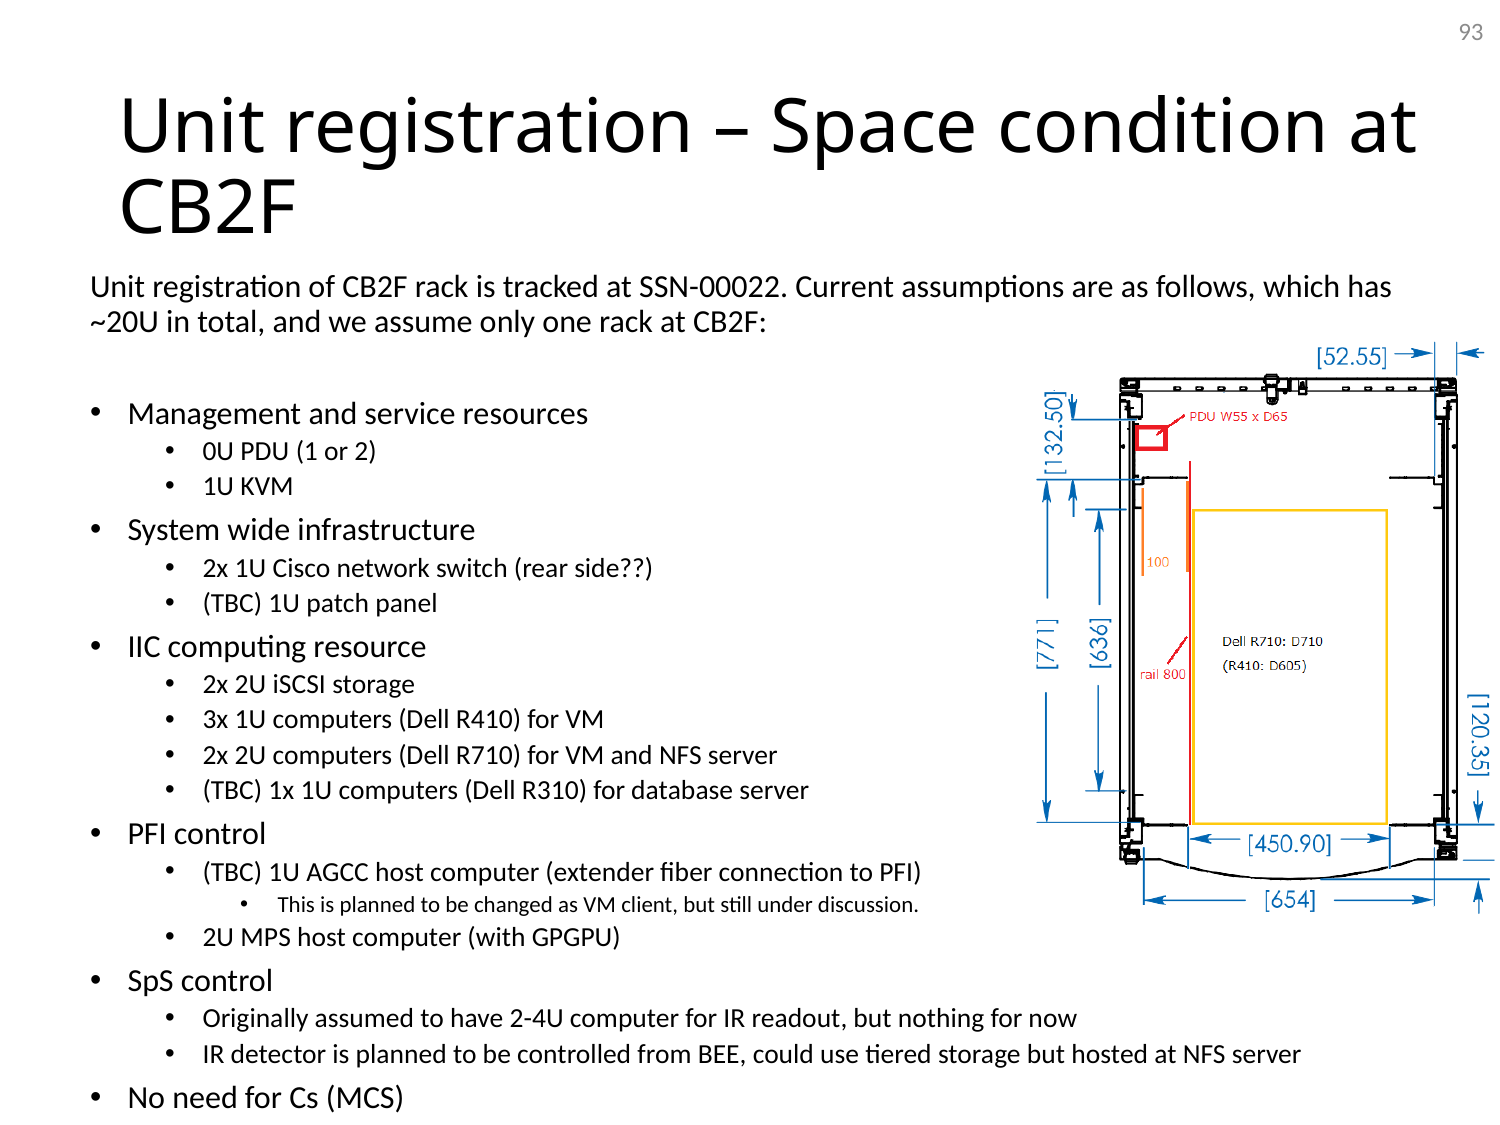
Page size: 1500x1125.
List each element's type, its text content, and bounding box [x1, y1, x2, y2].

picture [1027, 337, 1500, 921]
slide_number 93 [1161, 0, 1499, 61]
list Unit registration of CB2F rack is tracked at SSN-00022. Current assumptions are as follows, which has ~20U in total, and we assume only one rack at CB2F: Management and service resources 0U PDU (1 or 2) 1U KVM System wide infrastructure 2x 1U Cisco network switch (rear side??) (TBC) 1U patch panel IIC computing resource 2x 2U iSCSI storage 3x 1U computers (Dell R410) for VM 2x 2U computers (Dell R710) for VM and NFS server (TBC) 1x 1U computers (Dell R310) for database server PFI control (TBC) 1U AGCC host computer (extender fiber connection to PFI) This is planned to be changed as VM client, but still under discussion. 2U MPS host computer (with GPGPU) SpS control Originally assumed to have 2-4U computer for IR readout, but nothing for now IR detector is planned to be controlled from BEE, could use tiered storage but hosted at NFS server No need for Cs (MCS) [75, 262, 1425, 1125]
title Unit registration – Space condition at CB2F [103, 59, 1500, 278]
